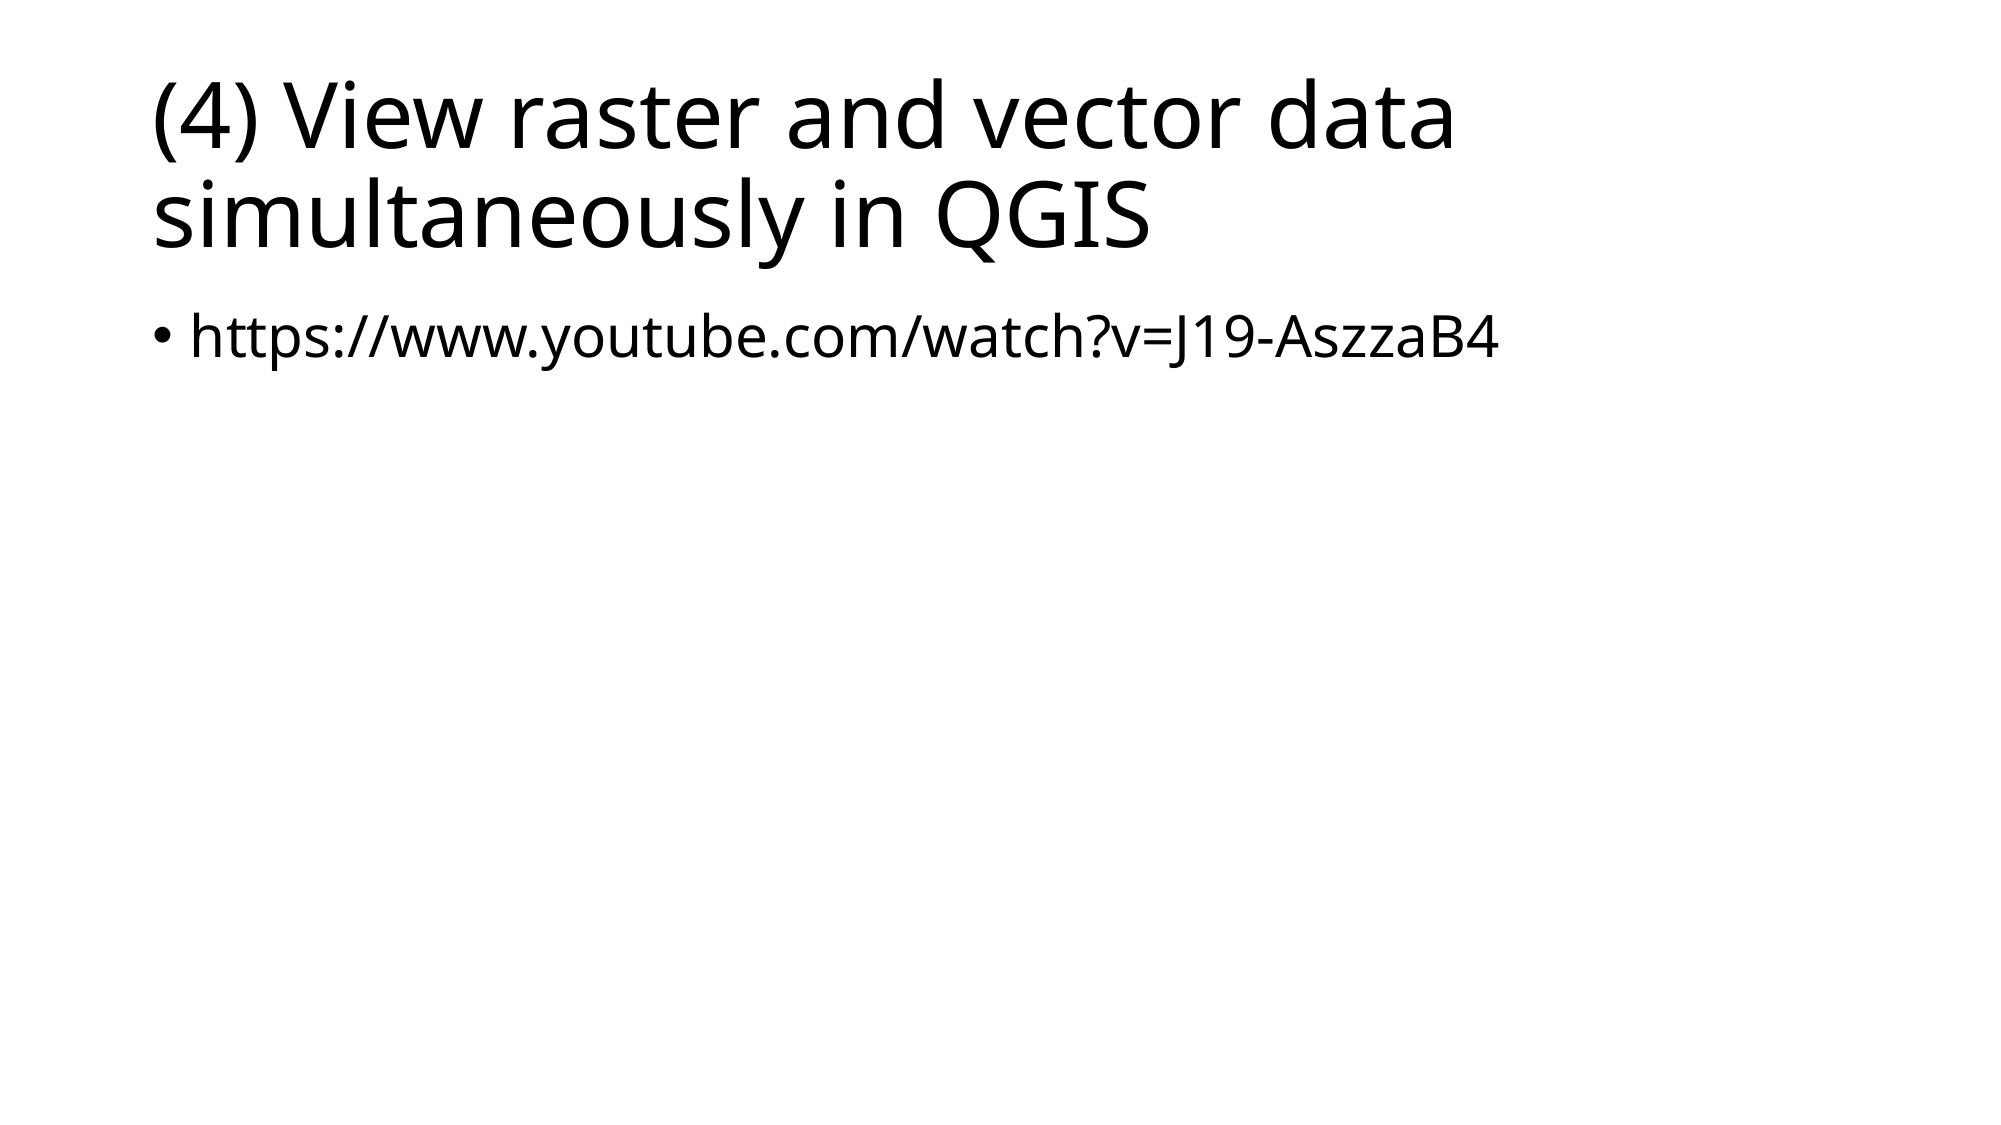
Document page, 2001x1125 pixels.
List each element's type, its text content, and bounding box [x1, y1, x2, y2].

title (4) View raster and vector data simultaneously in QGIS [137, 59, 1863, 278]
list https://www.youtube.com/watch?v=J19-AszzaB4 [137, 299, 1863, 1014]
